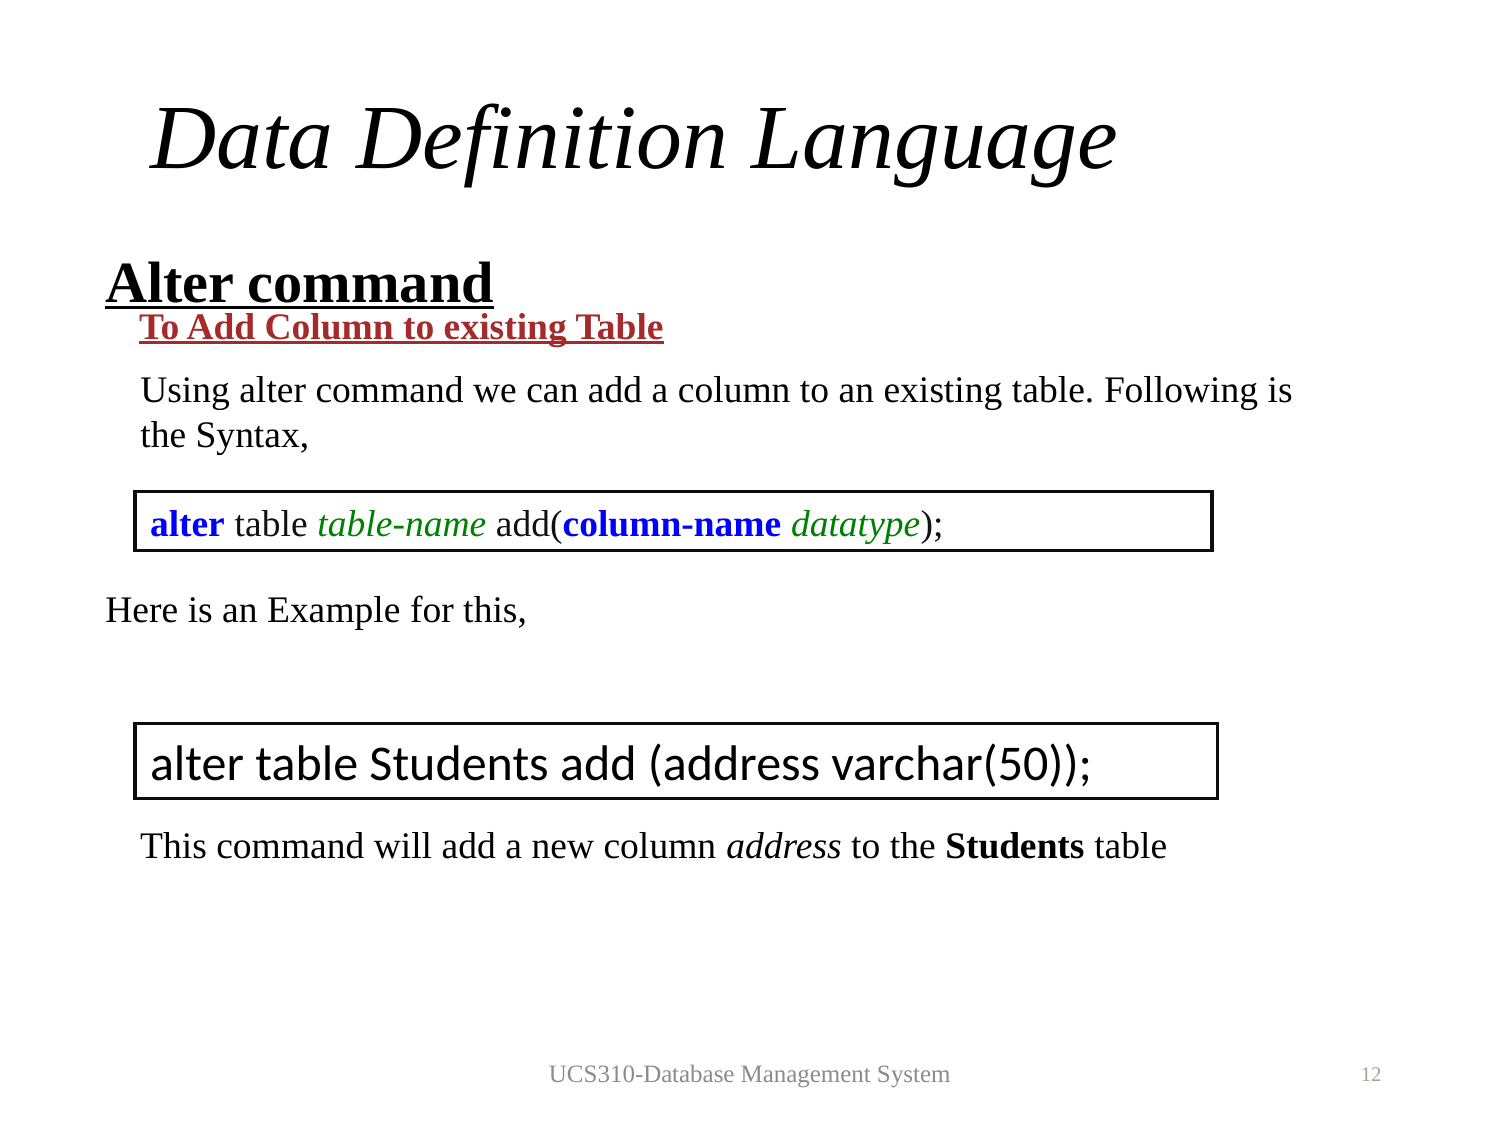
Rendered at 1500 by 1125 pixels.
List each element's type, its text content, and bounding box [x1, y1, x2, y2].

text_box Using alter command we can add a column to an existing table. Following is the Syntax, [125, 357, 1363, 513]
text_box alter table table-name add(column-name datatype); [135, 513, 1212, 551]
footer UCS310-Database Management System [496, 1042, 1004, 1103]
text_box Here is an Example for this, [90, 577, 1328, 638]
text_box Alter command [90, 202, 1445, 322]
text_box This command will add a new column address to the Students table [125, 791, 1411, 874]
text_box alter table Students add (address varchar(50)); [135, 723, 1218, 791]
slide_number 12 [1059, 1042, 1397, 1103]
text_box To Add Column to existing Table [124, 294, 1362, 435]
title Data Definition Language [135, 75, 1411, 202]
